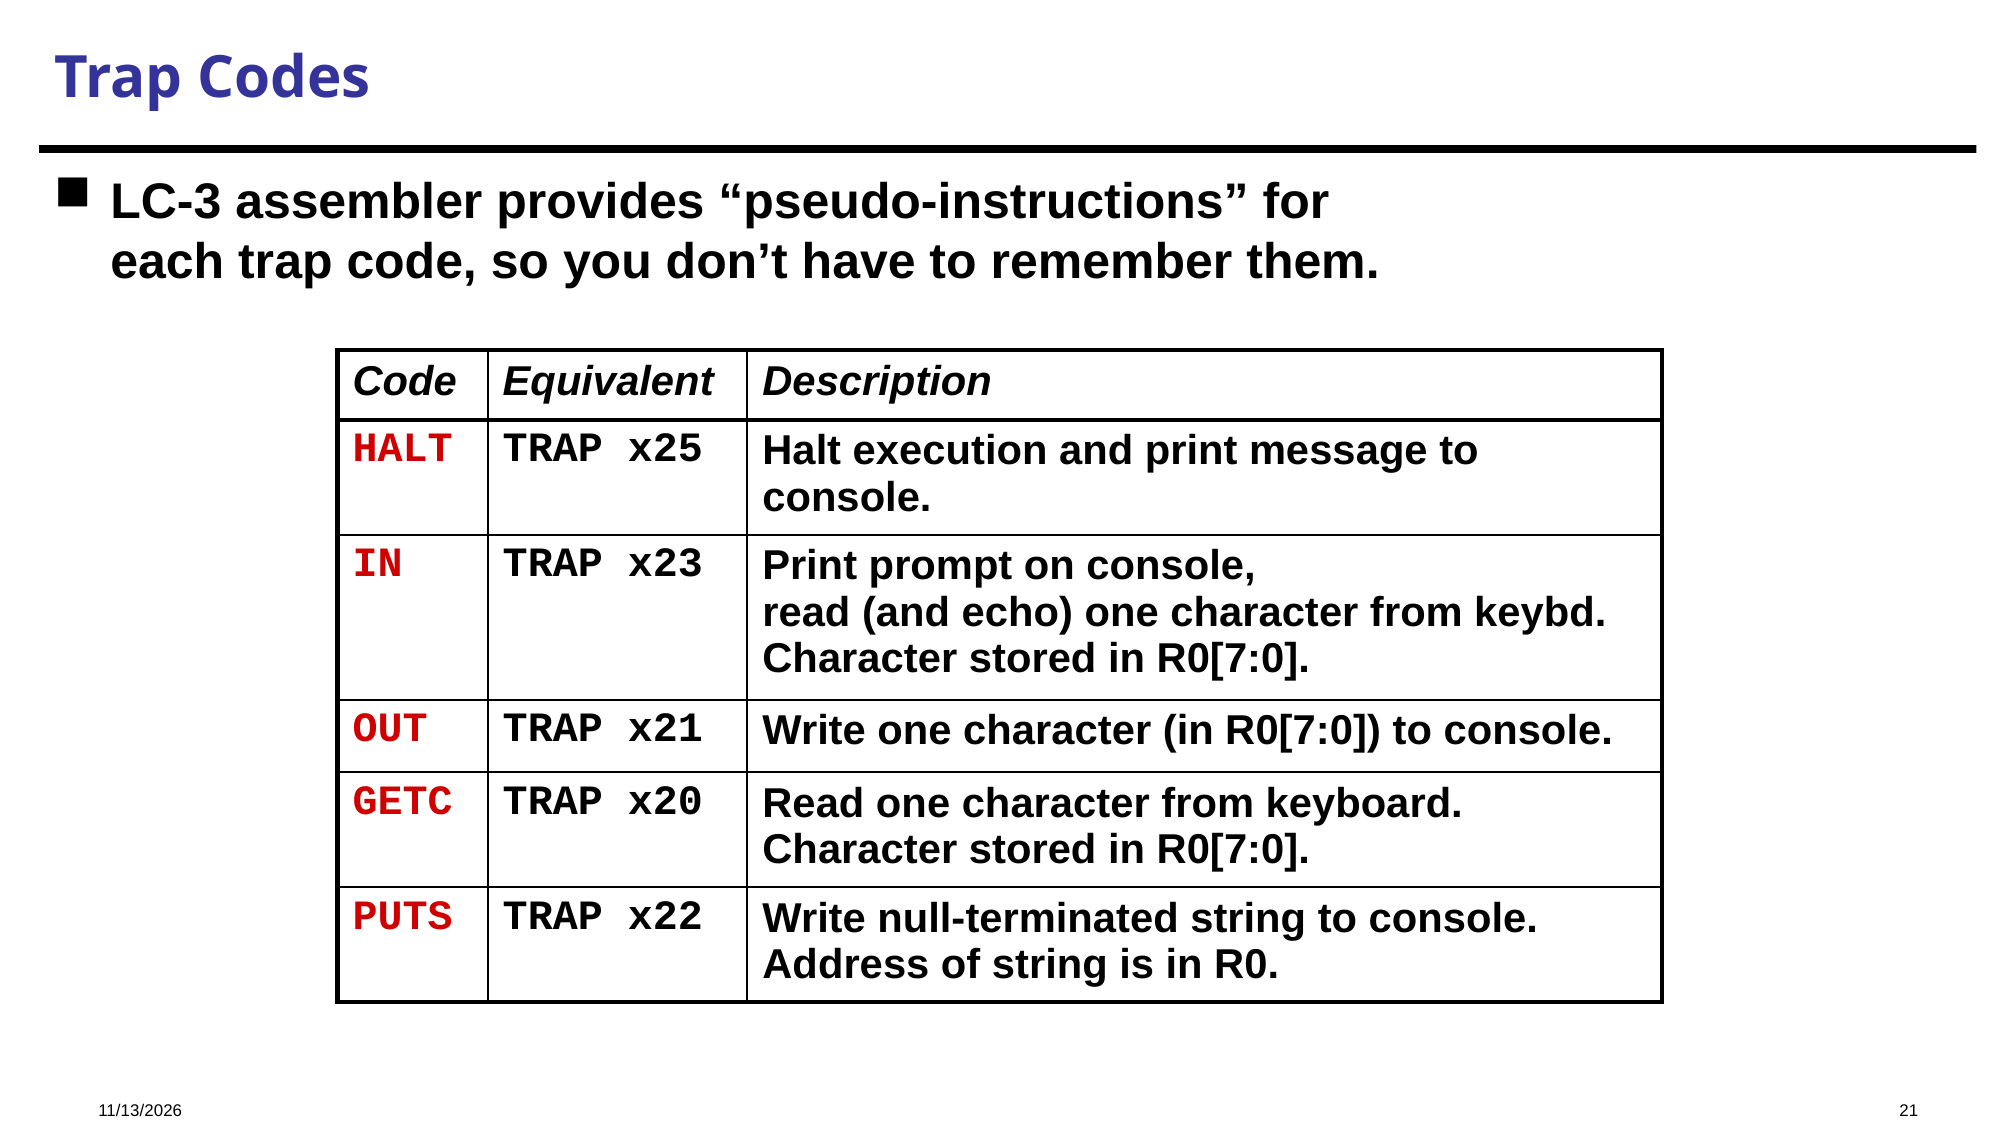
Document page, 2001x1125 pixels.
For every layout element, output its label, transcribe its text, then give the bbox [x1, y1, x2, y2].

table_header Equivalent [489, 352, 746, 418]
table_cell TRAP x25 [489, 422, 746, 534]
table_cell TRAP x20 [489, 773, 746, 886]
table_cell TRAP x22 [489, 888, 746, 1000]
table_header Code [340, 352, 487, 418]
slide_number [83, 1072, 584, 1113]
title Trap Codes [39, 11, 1973, 138]
table_cell OUT [340, 701, 487, 771]
table_cell TRAP x21 [489, 701, 746, 771]
table_cell Read one character from keyboard. Character stored in R0[7:0]. [748, 773, 1660, 886]
table_cell TRAP x23 [489, 536, 746, 699]
table_cell Write null-terminated string to console. Address of string is in R0. [748, 888, 1660, 1000]
table_header Description [748, 352, 1660, 418]
table_cell Write one character (in R0[7:0]) to console. [748, 701, 1660, 771]
table_cell Halt execution and print message to console. [748, 422, 1660, 534]
table_cell Print prompt on console, read (and echo) one character from keybd. Character stored in R0[7:0]. [748, 536, 1660, 699]
table_cell HALT [340, 422, 487, 534]
list LC-3 assembler provides “pseudo-instructions” for each trap code, so you don’t have to remember them. [39, 160, 1973, 1061]
table_cell IN [340, 536, 487, 699]
slide_number 21 [1333, 1072, 1934, 1113]
table_cell GETC [340, 773, 487, 886]
table_cell PUTS [340, 888, 487, 1000]
